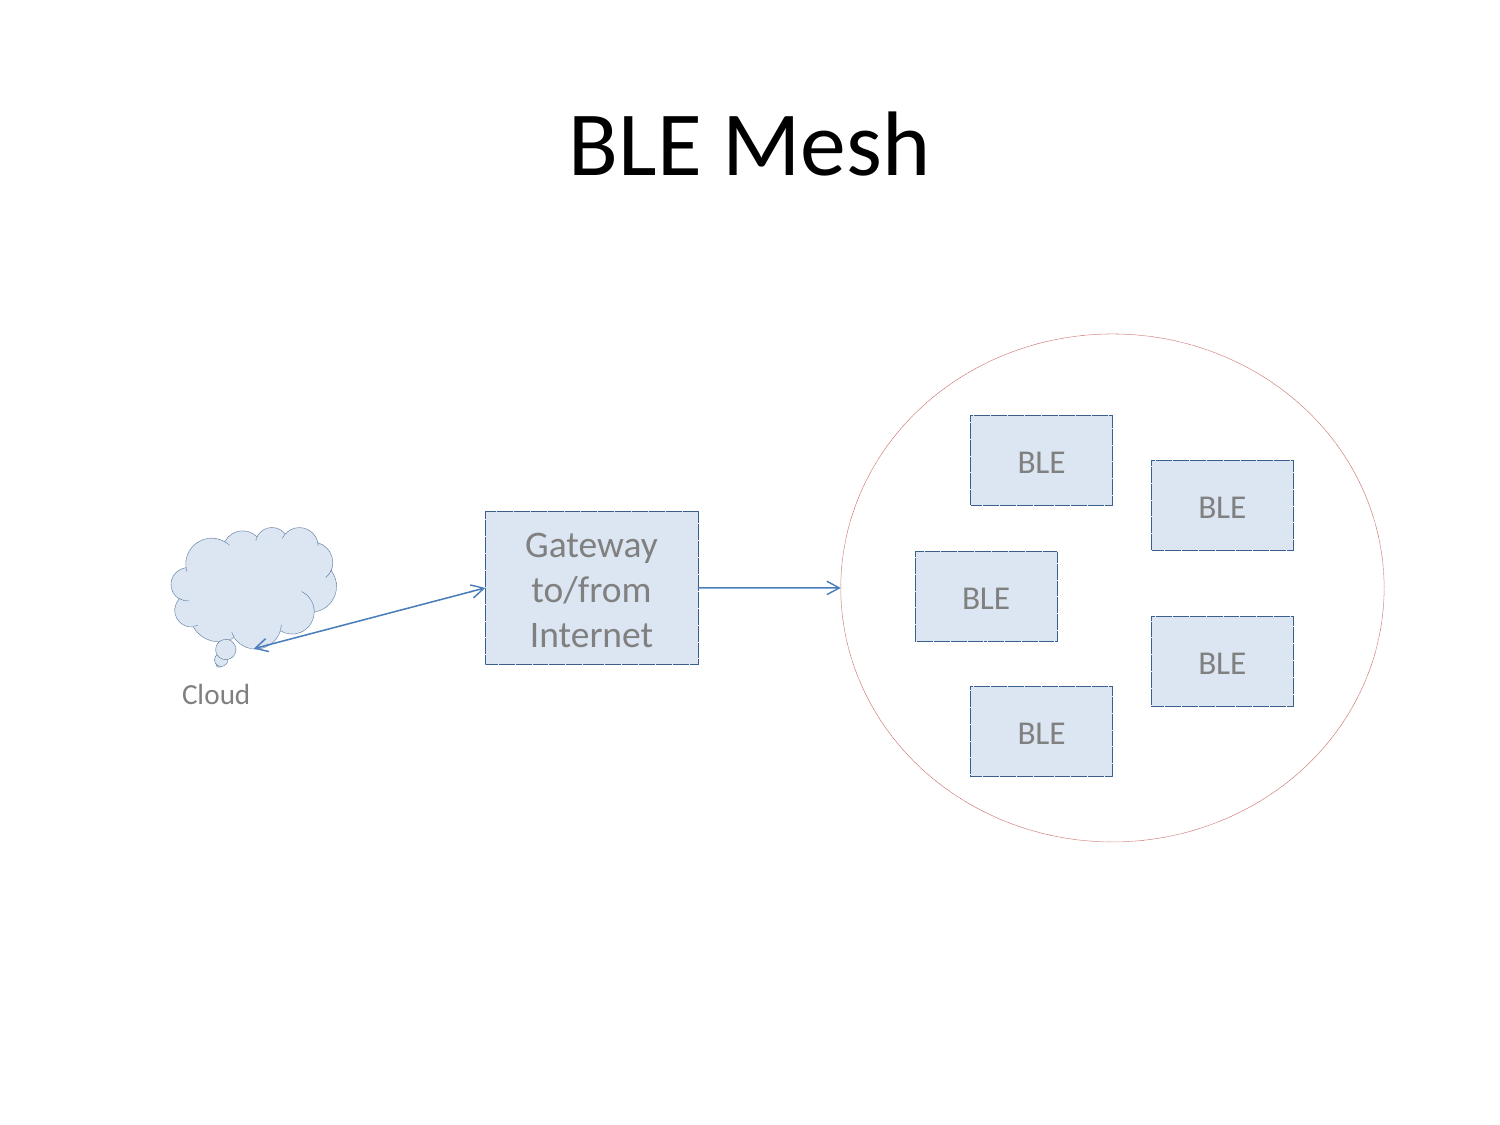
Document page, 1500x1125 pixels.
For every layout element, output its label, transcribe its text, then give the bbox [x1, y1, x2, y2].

text_box [168, 525, 339, 668]
text_box Gateway to/from Internet [483, 509, 700, 667]
text_box [838, 331, 1387, 845]
title BLE Mesh [75, 45, 1425, 233]
text_box Cloud [167, 668, 266, 718]
